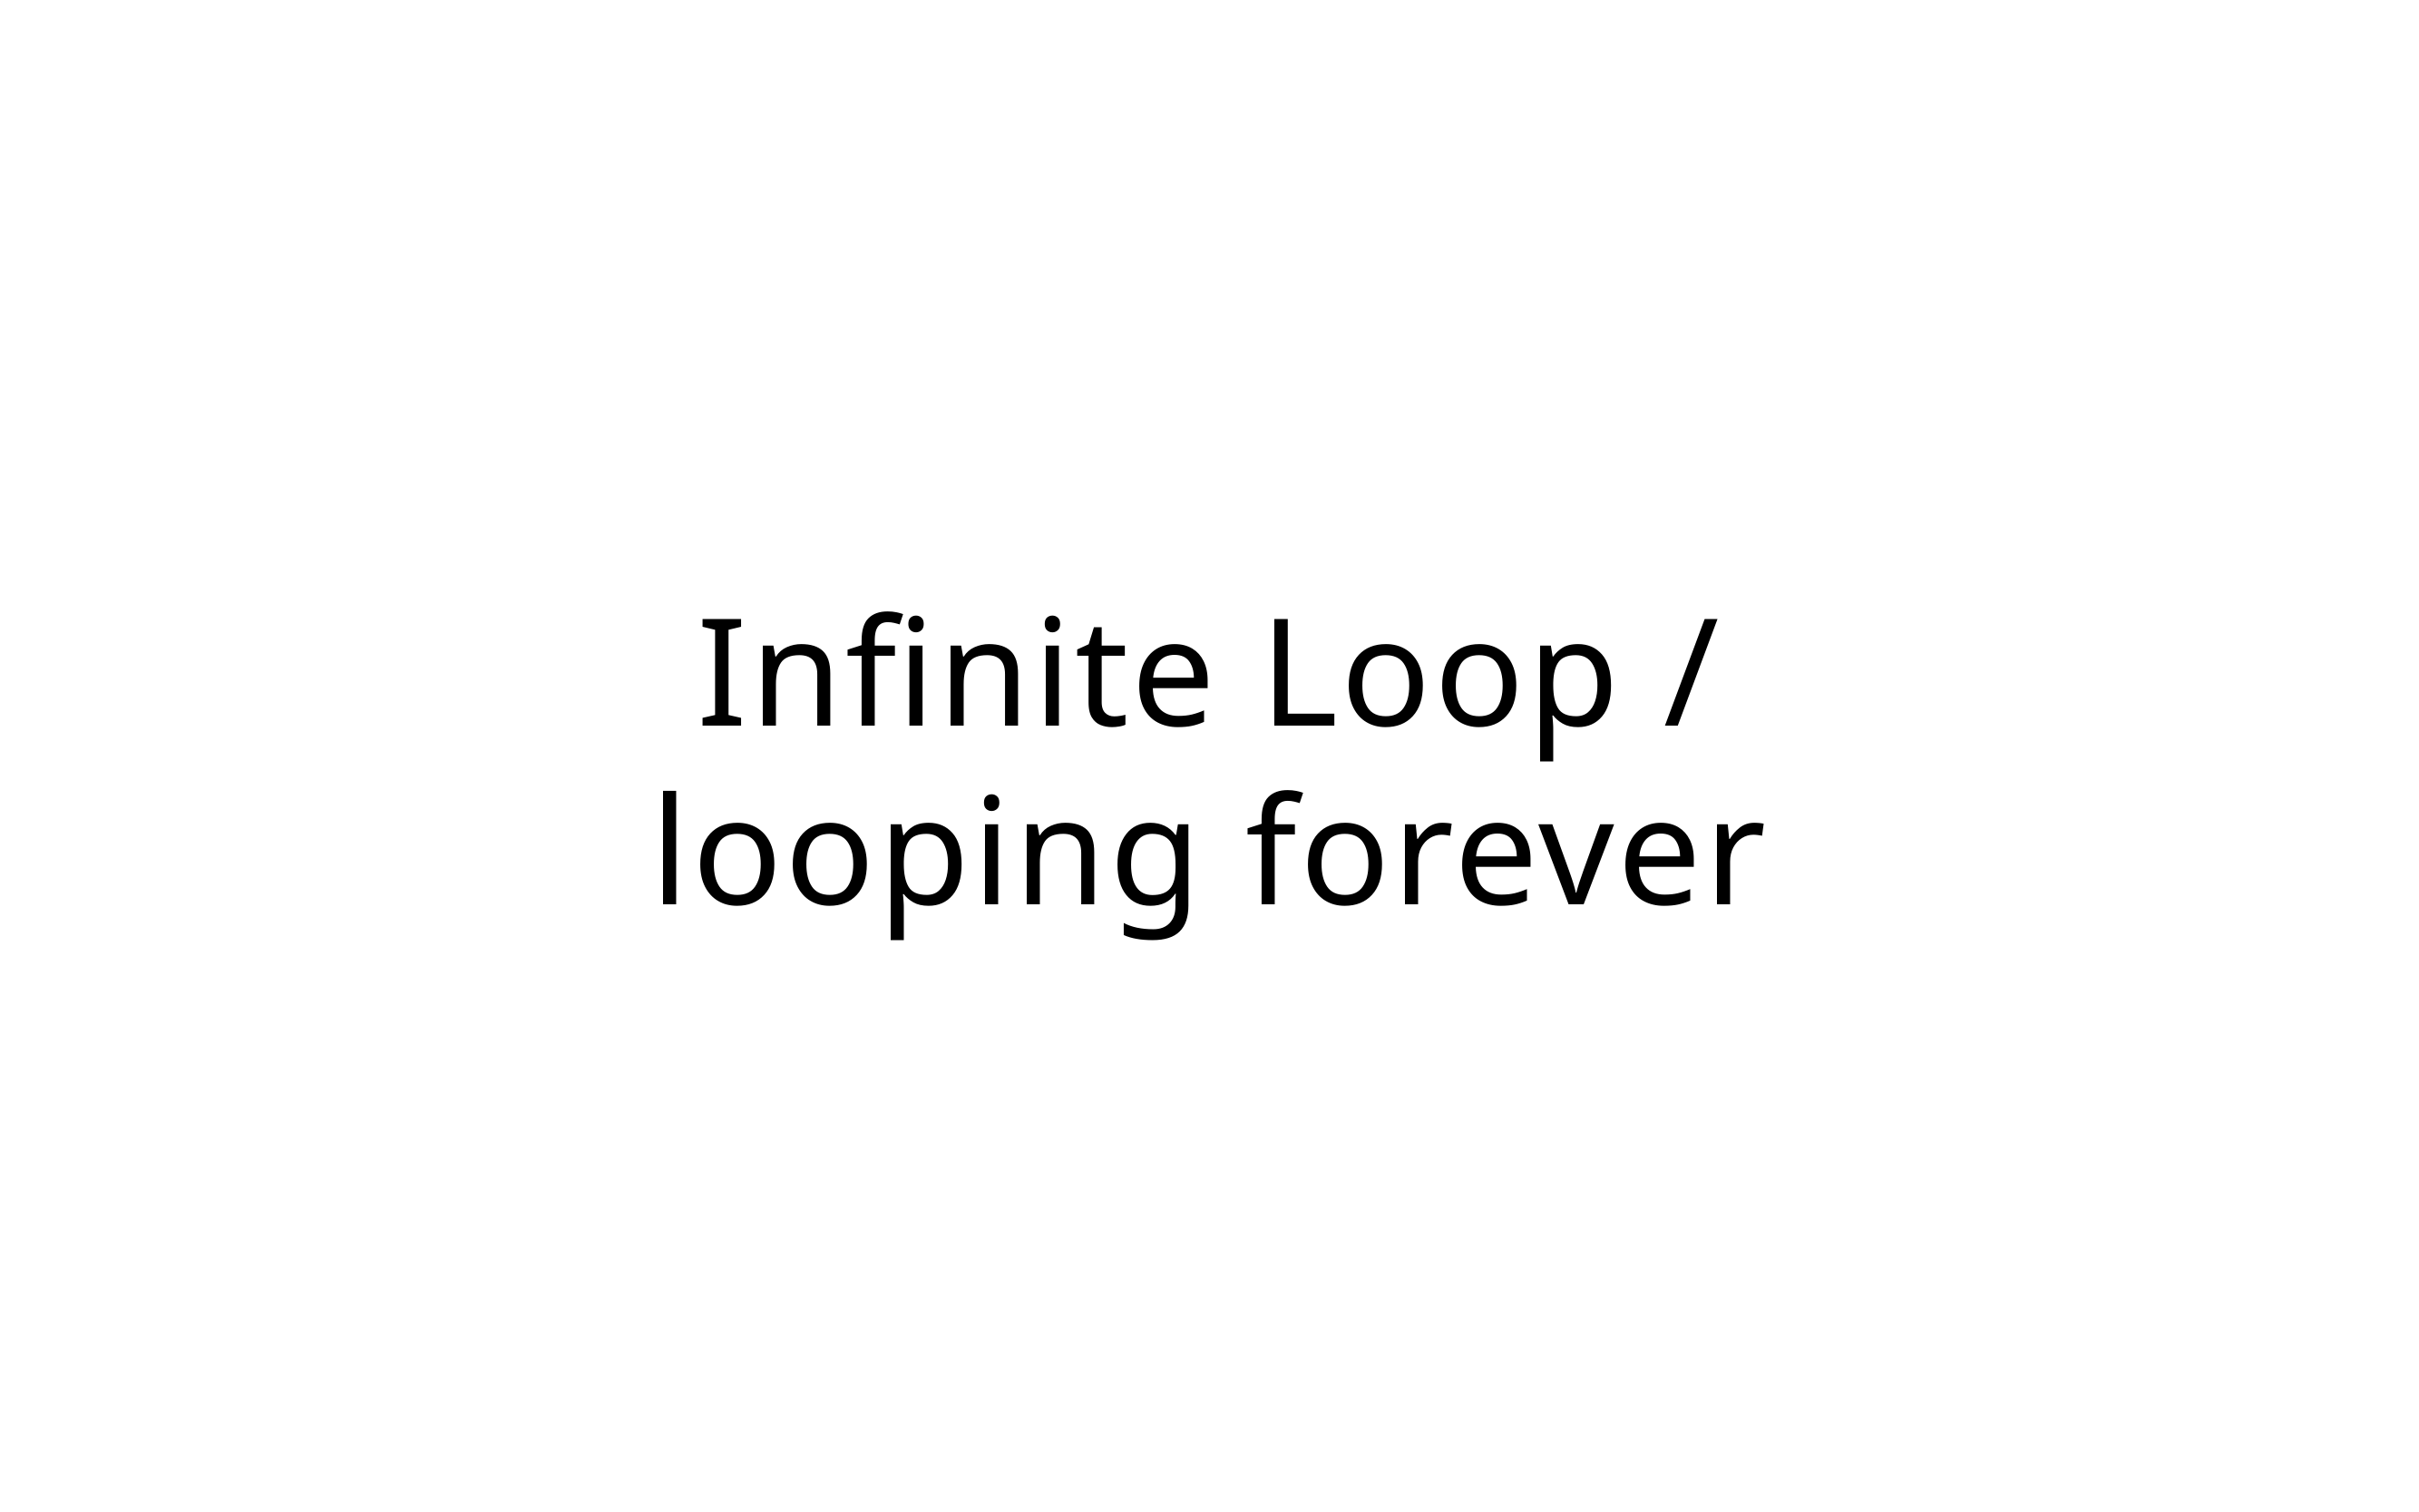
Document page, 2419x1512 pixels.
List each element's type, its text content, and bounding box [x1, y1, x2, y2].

text_box Infinite Loop / looping forever [642, 569, 1776, 943]
